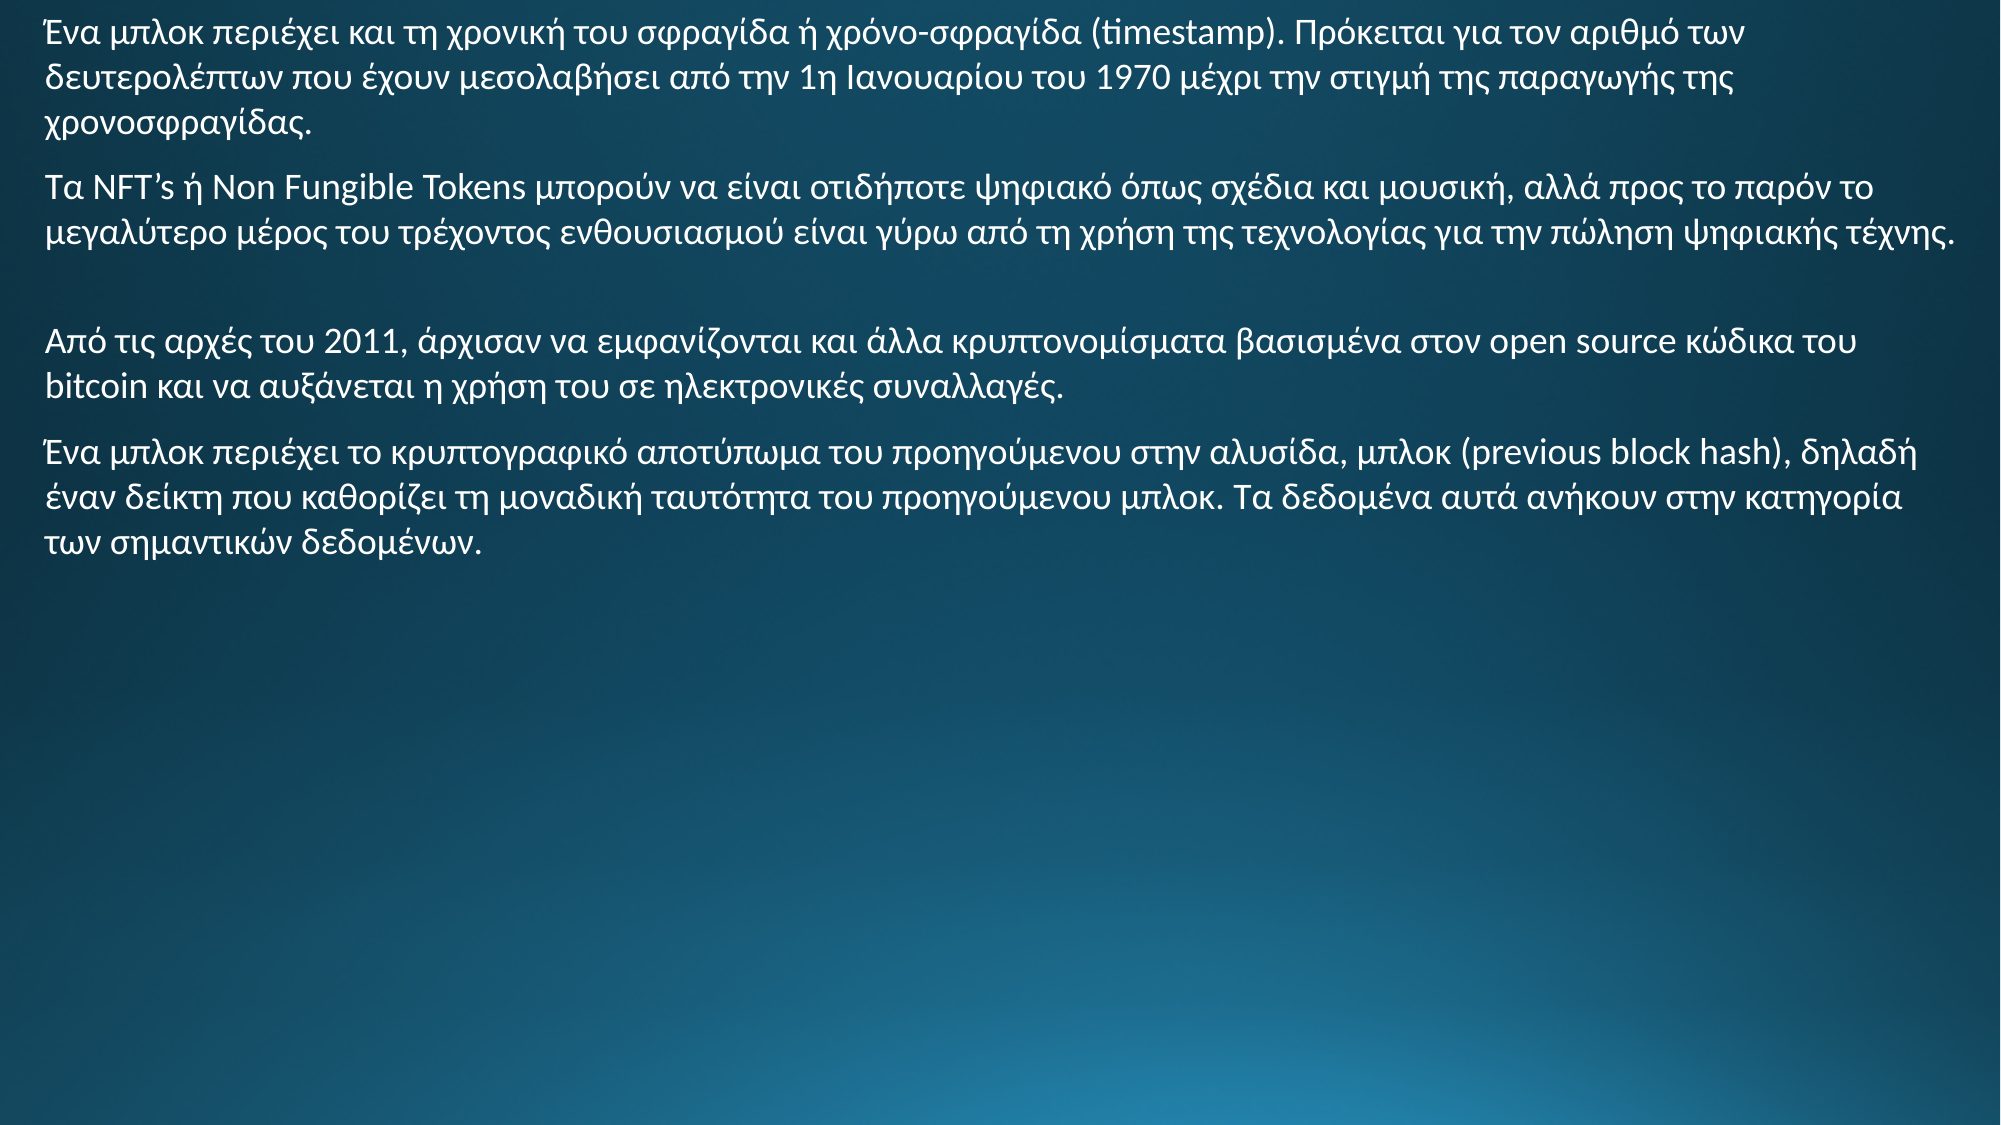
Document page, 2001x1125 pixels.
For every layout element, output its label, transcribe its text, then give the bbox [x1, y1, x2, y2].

text_box Ένα μπλοκ περιέχει και τη χρονική του σφραγίδα ή χρόνο-σφραγίδα (timestamp). Πρόκειται για τον αριθμό των δευτερολέπτων που έχουν μεσολαβήσει από την 1η Ιανουαρίου του 1970 μέχρι την στιγμή της παραγωγής της χρονοσφραγίδας. [29, 0, 1980, 147]
text_box Από τις αρχές του 2011, άρχισαν να εμφανίζονται και άλλα κρυπτονομίσματα βασισμένα στον open source κώδικα του bitcoin και να αυξάνεται η χρήση του σε ηλεκτρονικές συναλλαγές. [29, 308, 1980, 412]
picture [0, 0, 2001, 1125]
text_box Ένα μπλοκ περιέχει το κρυπτογραφικό αποτύπωμα του προηγούμενου στην αλυσίδα, μπλοκ (previous block hash), δηλαδή έναν δείκτη που καθορίζει τη μοναδική ταυτότητα του προηγούμενου μπλοκ. Τα δεδομένα αυτά ανήκουν στην κατηγορία των σημαντικών δεδομένων. [29, 419, 1980, 566]
text_box Τα NFT’s ή Non Fungible Tokens μπορούν να είναι οτιδήποτε ψηφιακό όπως σχέδια και μουσική, αλλά προς το παρόν το μεγαλύτερο μέρος του τρέχοντος ενθουσιασμού είναι γύρω από τη χρήση της τεχνολογίας για την πώληση ψηφιακής τέχνης. [29, 154, 1980, 301]
